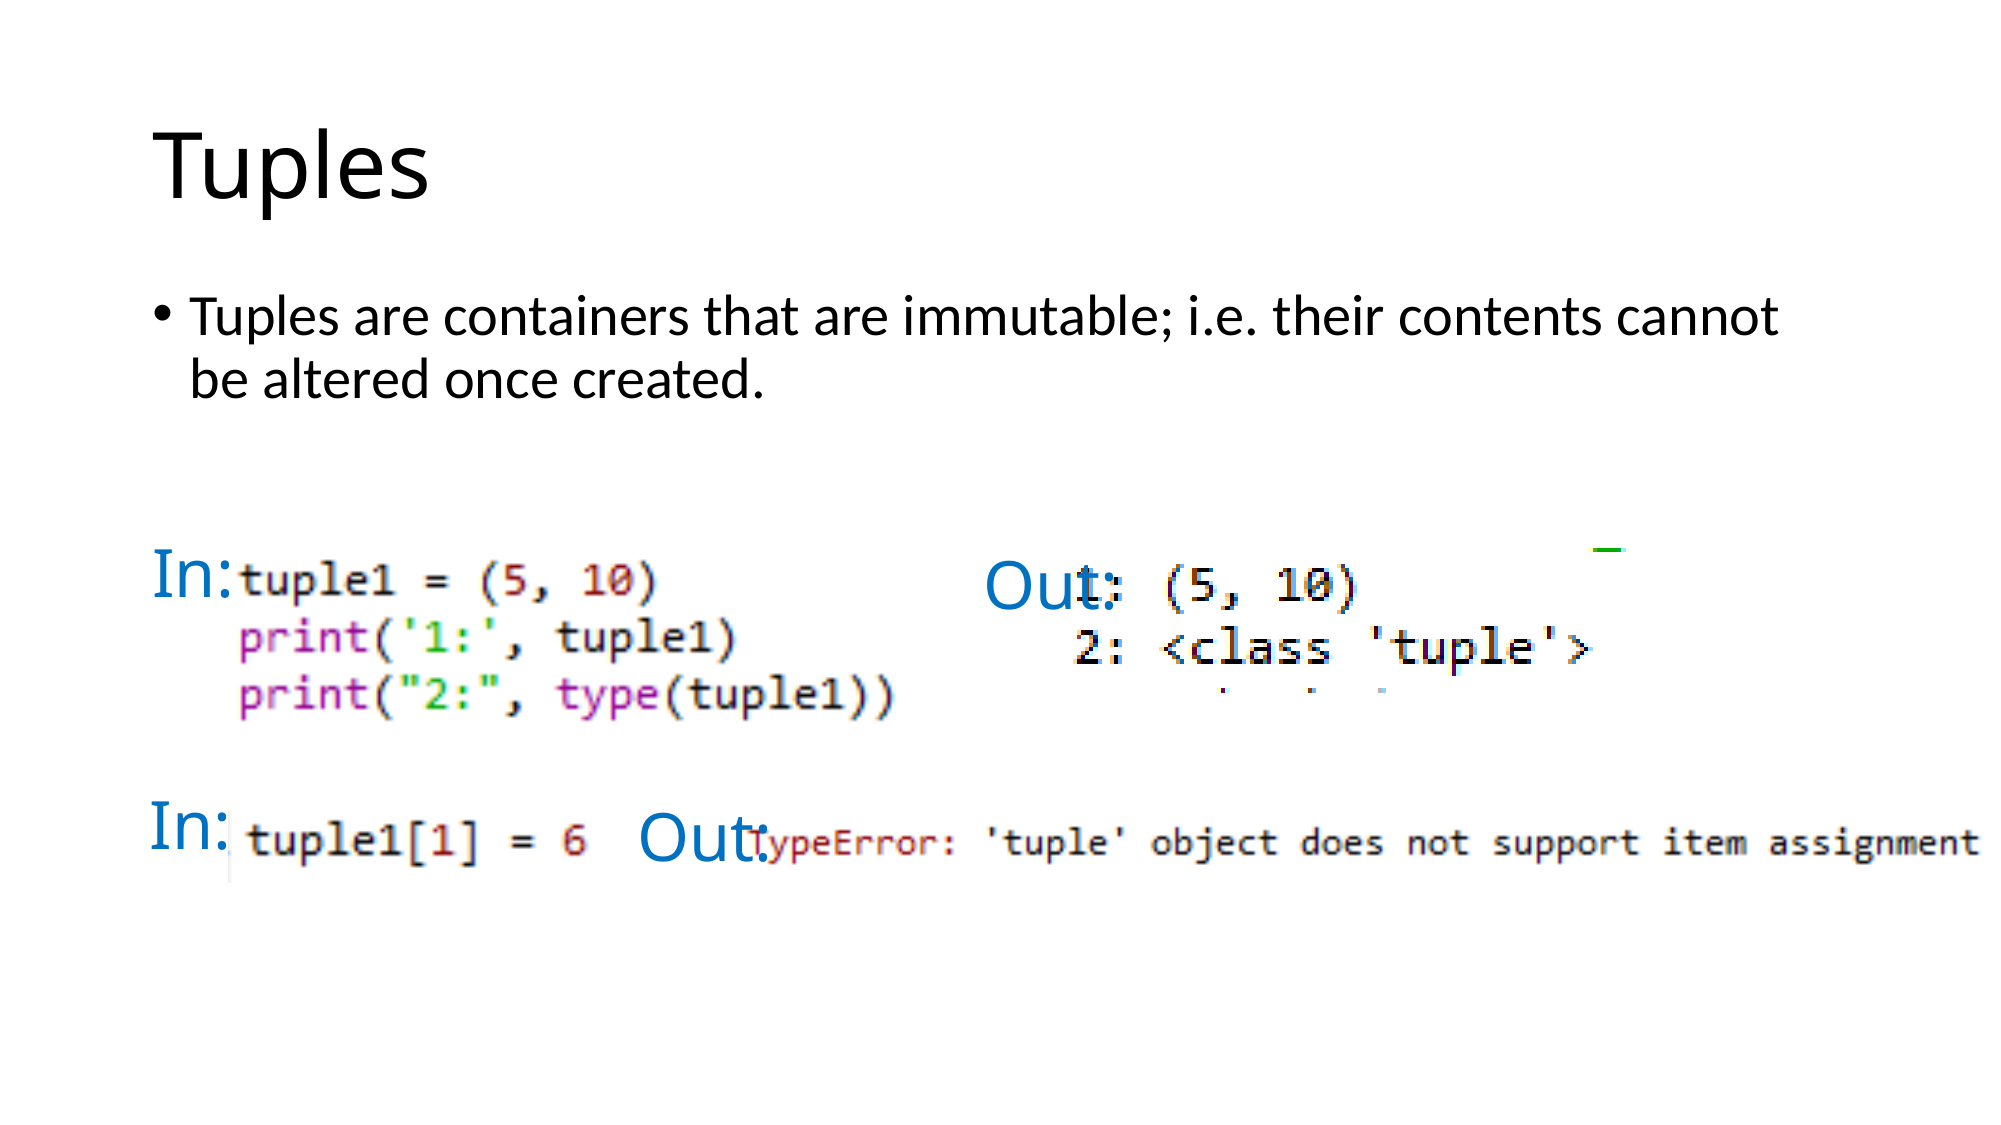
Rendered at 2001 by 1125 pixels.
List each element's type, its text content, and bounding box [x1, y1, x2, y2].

title Tuples [137, 59, 1863, 277]
text_box Out: [622, 787, 809, 882]
list Tuples are containers that are immutable; i.e. their contents cannot be altered once created. [137, 277, 1863, 462]
text_box In: [137, 523, 324, 619]
picture [228, 547, 911, 733]
text_box Out: [968, 535, 1155, 631]
picture [742, 816, 2000, 878]
picture [1061, 548, 1626, 693]
text_box In: [134, 775, 321, 870]
picture [228, 811, 608, 883]
